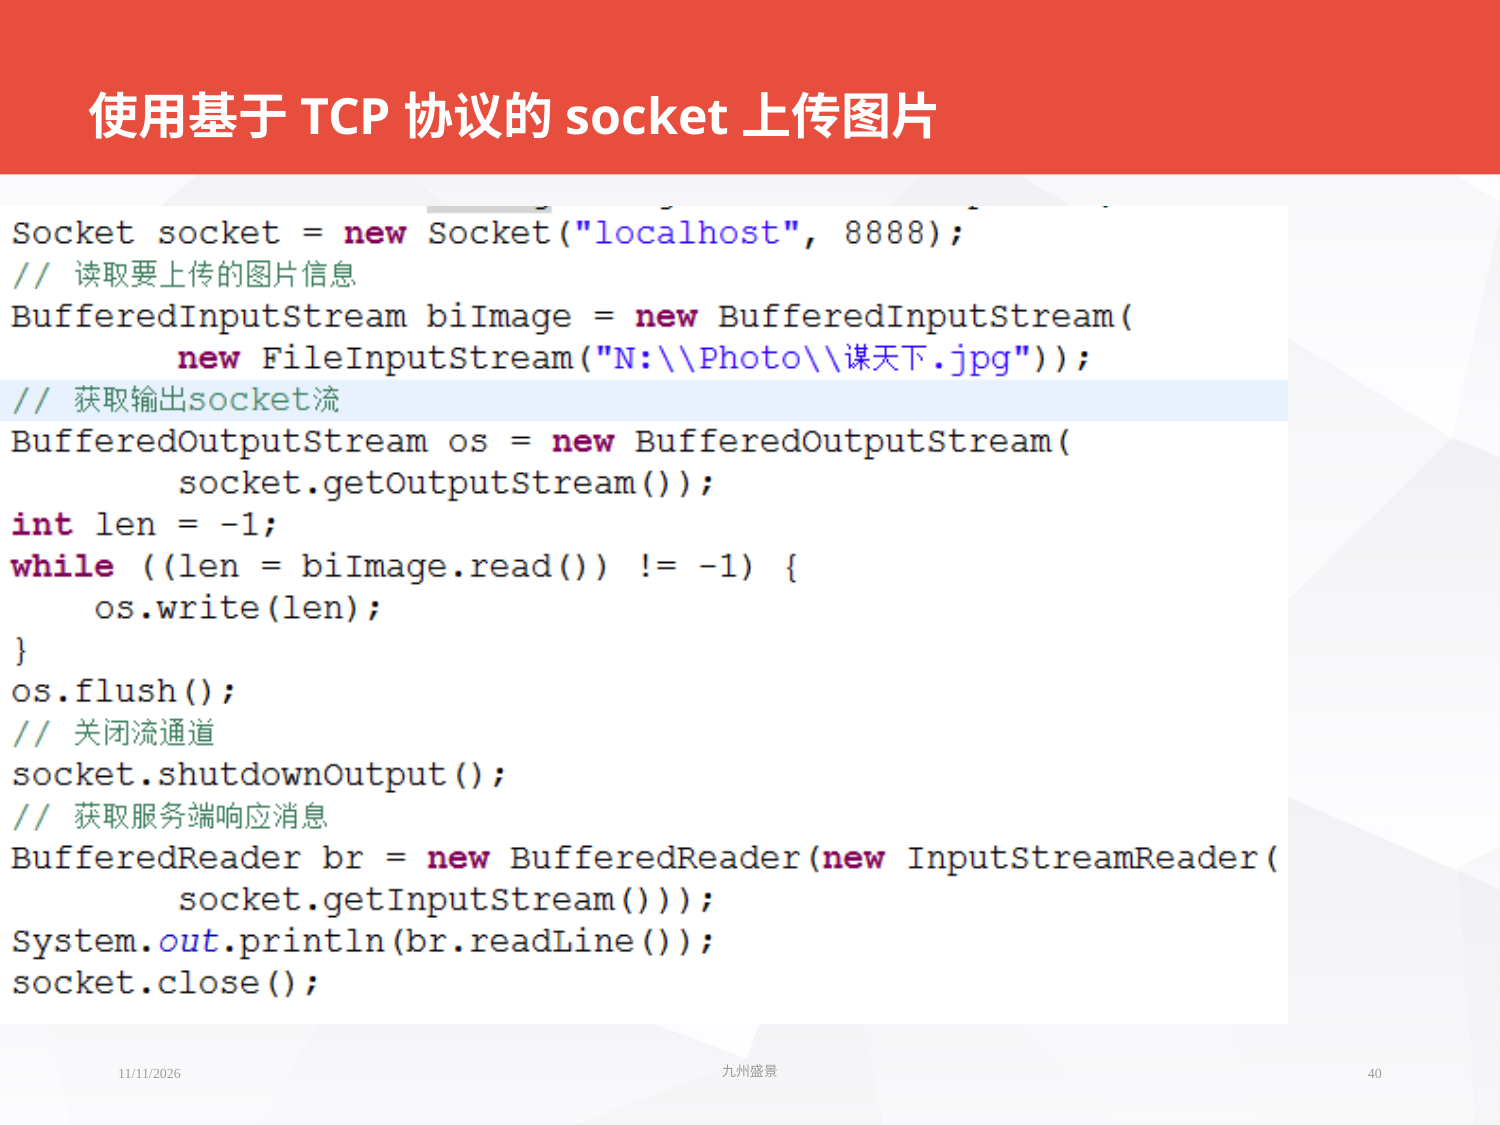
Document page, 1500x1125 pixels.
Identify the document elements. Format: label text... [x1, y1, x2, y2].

title 使用基于TCP协议的socket上传图片 [73, 21, 1422, 153]
picture [0, 175, 1500, 1125]
slide_number 40 [1059, 1042, 1397, 1103]
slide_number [103, 1042, 441, 1103]
footer 九州盛景 [496, 1042, 1004, 1103]
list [0, 206, 1288, 1024]
